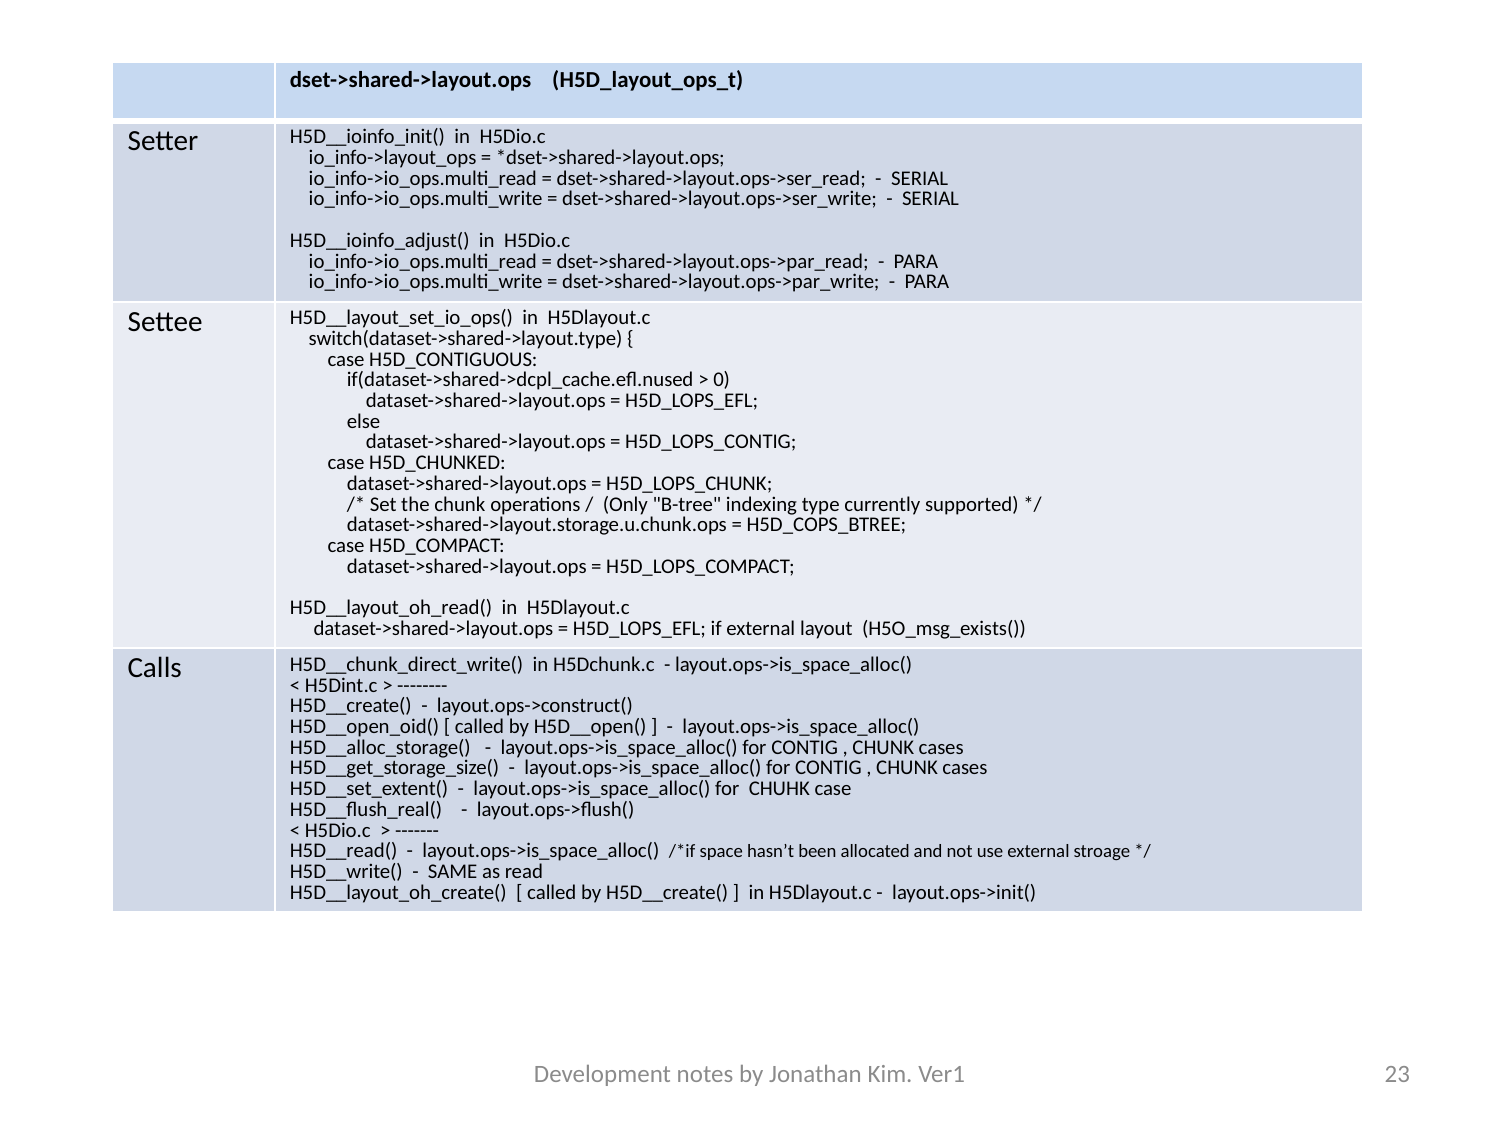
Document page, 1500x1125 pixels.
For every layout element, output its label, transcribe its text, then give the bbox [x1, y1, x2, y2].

table_header [113, 63, 274, 118]
slide_number 23 [1074, 1042, 1425, 1103]
footer Development notes by Jonathan Kim. Ver1 [512, 1042, 988, 1103]
table_header dset->shared->layout.ops (H5D_layout_ops_t) [276, 63, 1362, 118]
table_cell H5D__layout_set_io_ops() in H5Dlayout.c switch(dataset->shared->layout.type) { case H5D_CONTIGUOUS: if(dataset->shared->dcpl_cache.efl.nused > 0) dataset->shared->layout.ops = H5D_LOPS_EFL; else dataset->shared->layout.ops = H5D_LOPS_CONTIG; case H5D_CHUNKED: dataset->shared->layout.ops = H5D_LOPS_CHUNK; /* Set the chunk operations / (Only "B-tree" indexing type currently supported) */ dataset->shared->layout.storage.u.chunk.ops = H5D_COPS_BTREE; case H5D_COMPACT: dataset->shared->layout.ops = H5D_LOPS_COMPACT; H5D__layout_oh_read() in H5Dlayout.c dataset->shared->layout.ops = H5D_LOPS_EFL; if external layout (H5O_msg_exists()) [276, 303, 1362, 647]
table_cell Settee [113, 303, 274, 647]
table_cell Setter [113, 124, 274, 301]
table_cell H5D__chunk_direct_write() in H5Dchunk.c - layout.ops->is_space_alloc() < H5Dint.c > -------- H5D__create() - layout.ops->construct() H5D__open_oid() [ called by H5D__open() ] - layout.ops->is_space_alloc() H5D__alloc_storage() - layout.ops->is_space_alloc() for CONTIG , CHUNK cases H5D__get_storage_size() - layout.ops->is_space_alloc() for CONTIG , CHUNK cases H5D__set_extent() - layout.ops->is_space_alloc() for CHUHK case H5D__flush_real() - layout.ops->flush() < H5Dio.c > ------- H5D__read() - layout.ops->is_space_alloc() /*if space hasn’t been allocated and not use external stroage */ H5D__write() - SAME as read H5D__layout_oh_create() [ called by H5D__create() ] in H5Dlayout.c - layout.ops->init() [276, 649, 1362, 911]
table_cell H5D__ioinfo_init() in H5Dio.c io_info->layout_ops = *dset->shared->layout.ops; io_info->io_ops.multi_read = dset->shared->layout.ops->ser_read; - SERIAL io_info->io_ops.multi_write = dset->shared->layout.ops->ser_write; - SERIAL H5D__ioinfo_adjust() in H5Dio.c io_info->io_ops.multi_read = dset->shared->layout.ops->par_read; - PARA io_info->io_ops.multi_write = dset->shared->layout.ops->par_write; - PARA [276, 124, 1362, 301]
table_cell Calls [113, 649, 274, 911]
